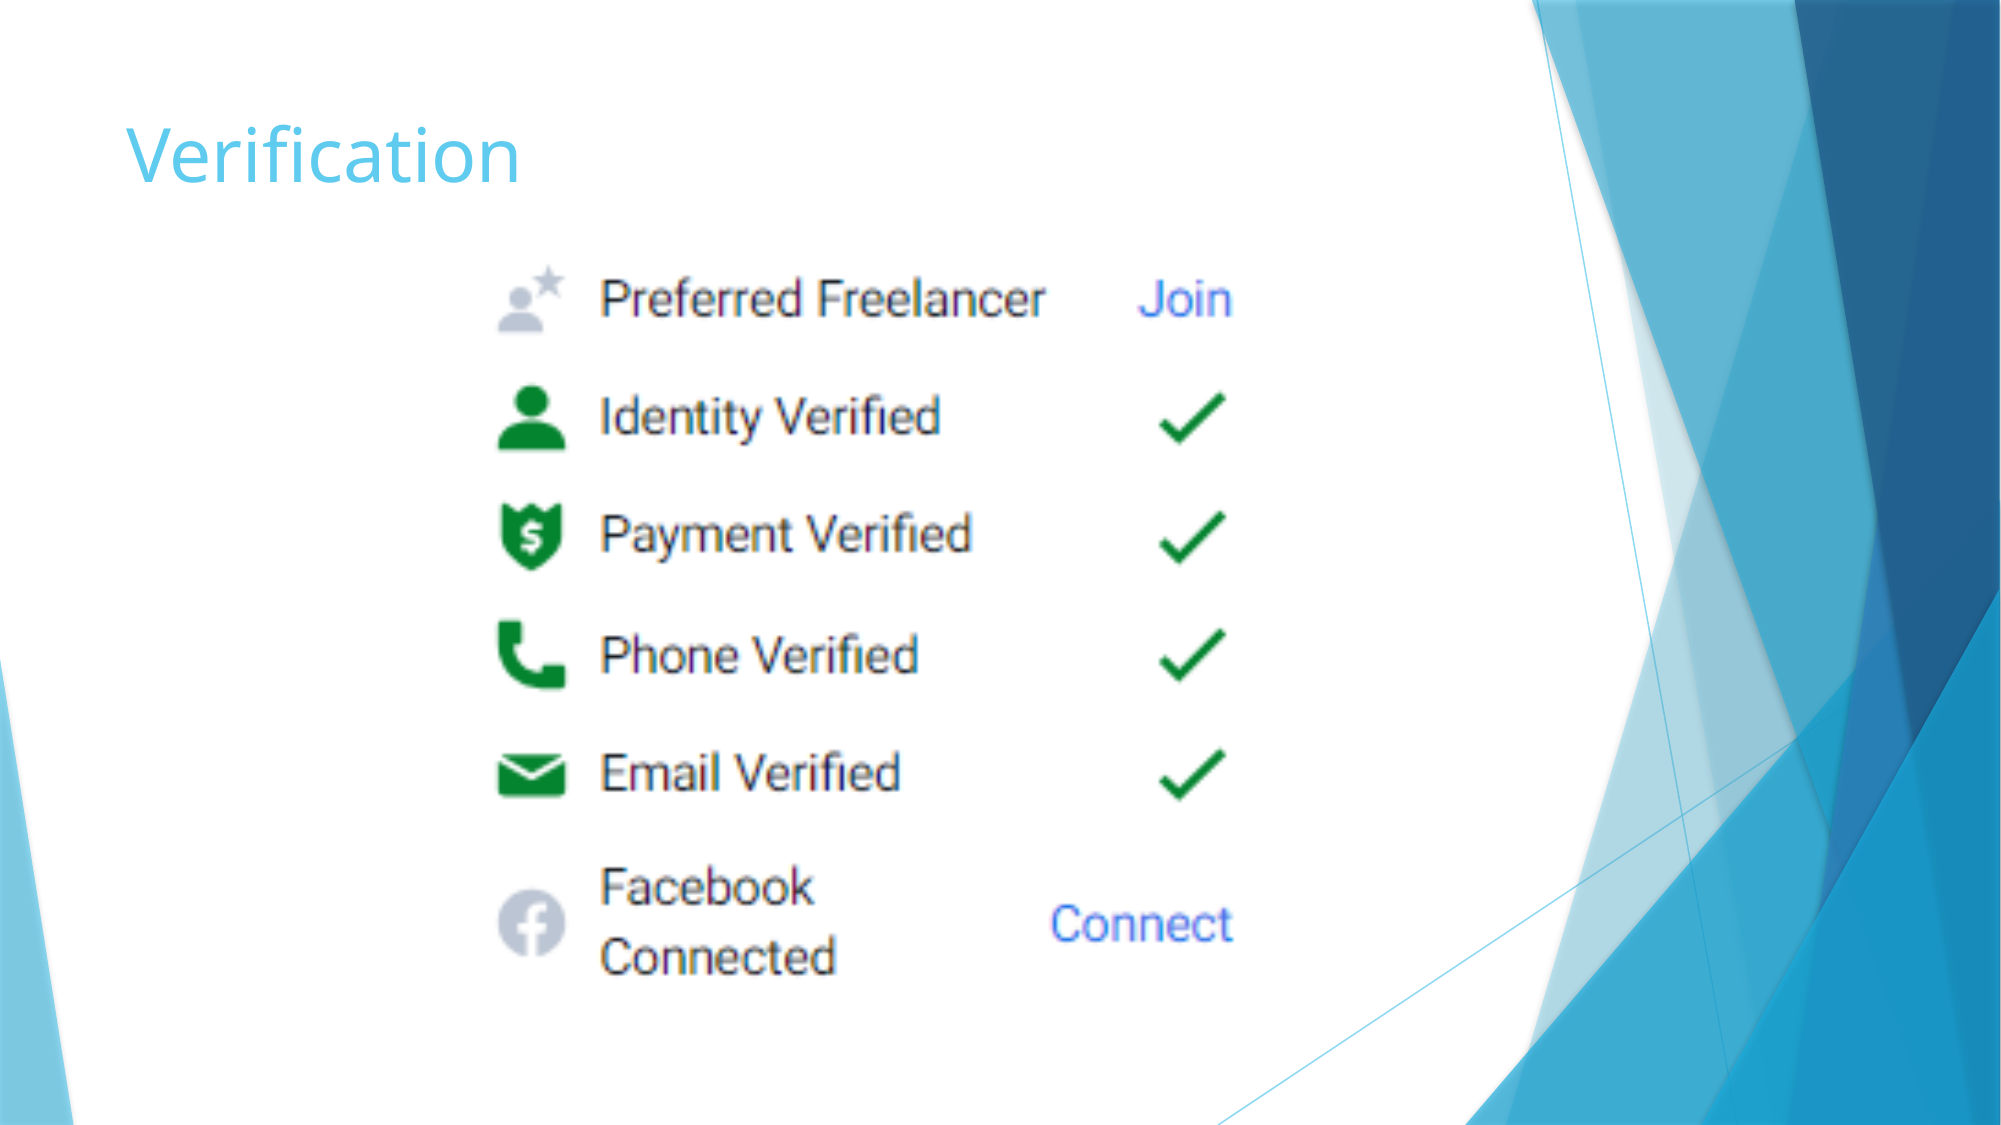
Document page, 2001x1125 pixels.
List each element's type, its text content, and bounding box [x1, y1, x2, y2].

title Verification [111, 99, 1522, 317]
picture [444, 215, 1272, 1031]
